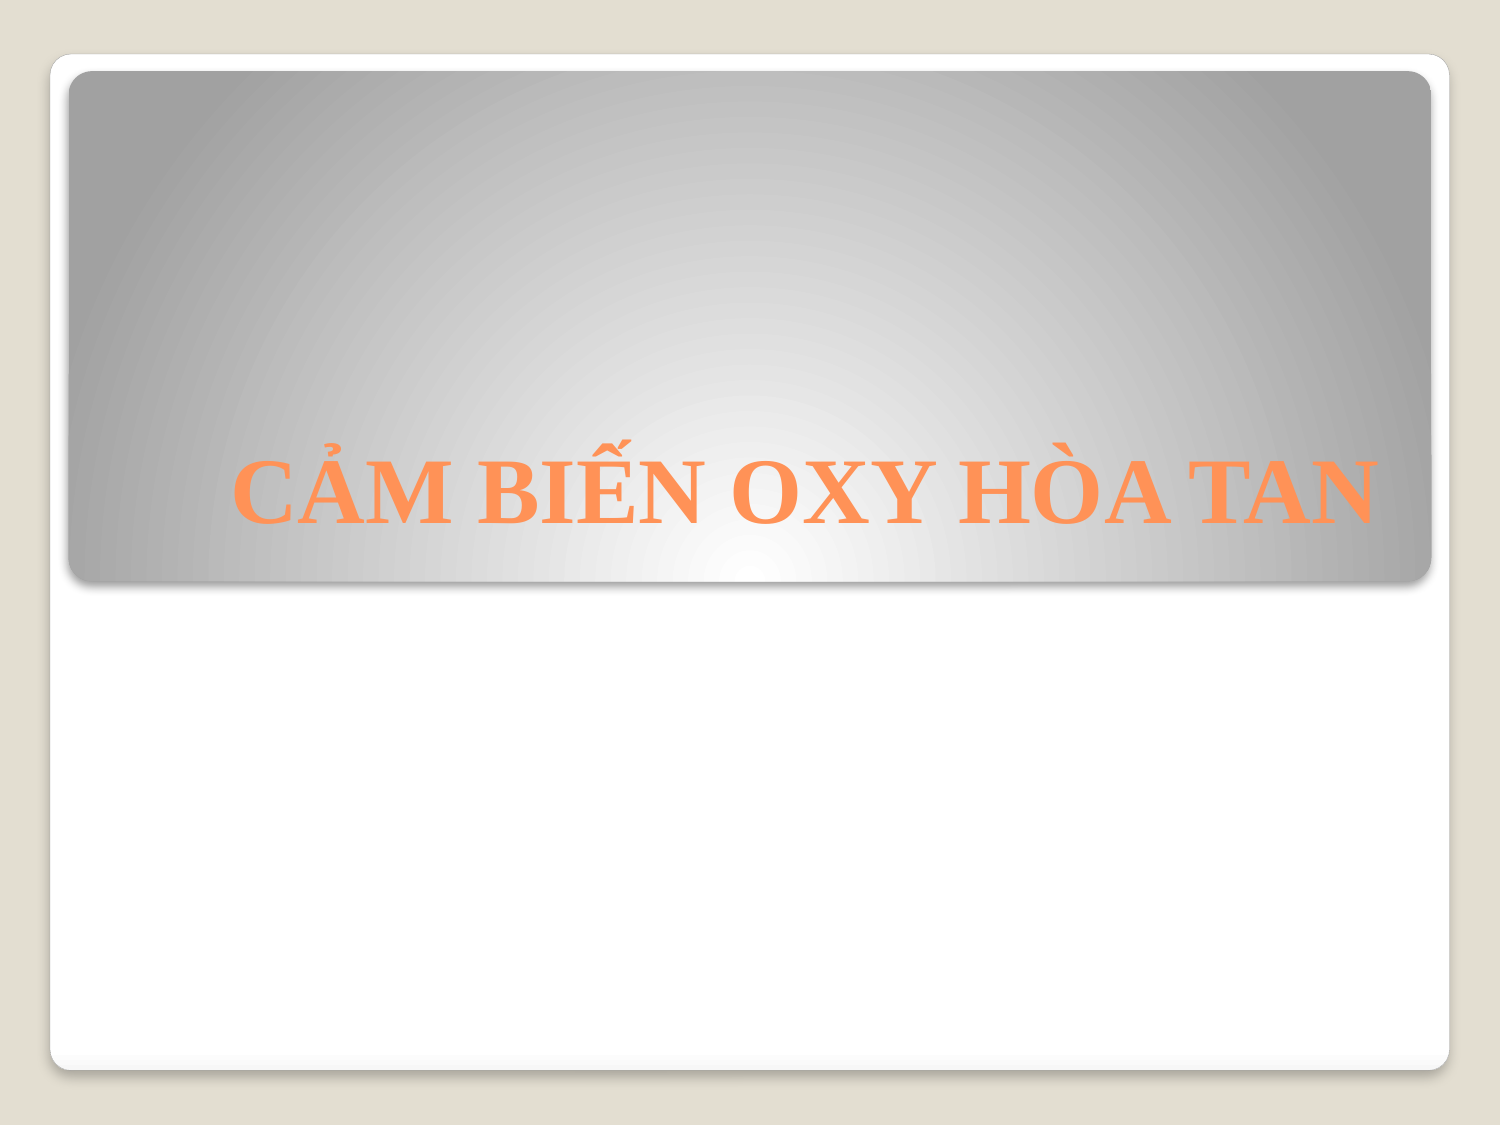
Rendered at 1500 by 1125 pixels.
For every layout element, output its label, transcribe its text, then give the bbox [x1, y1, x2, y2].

title CẢM BIẾN OXY HÒA TAN [112, 249, 1388, 550]
